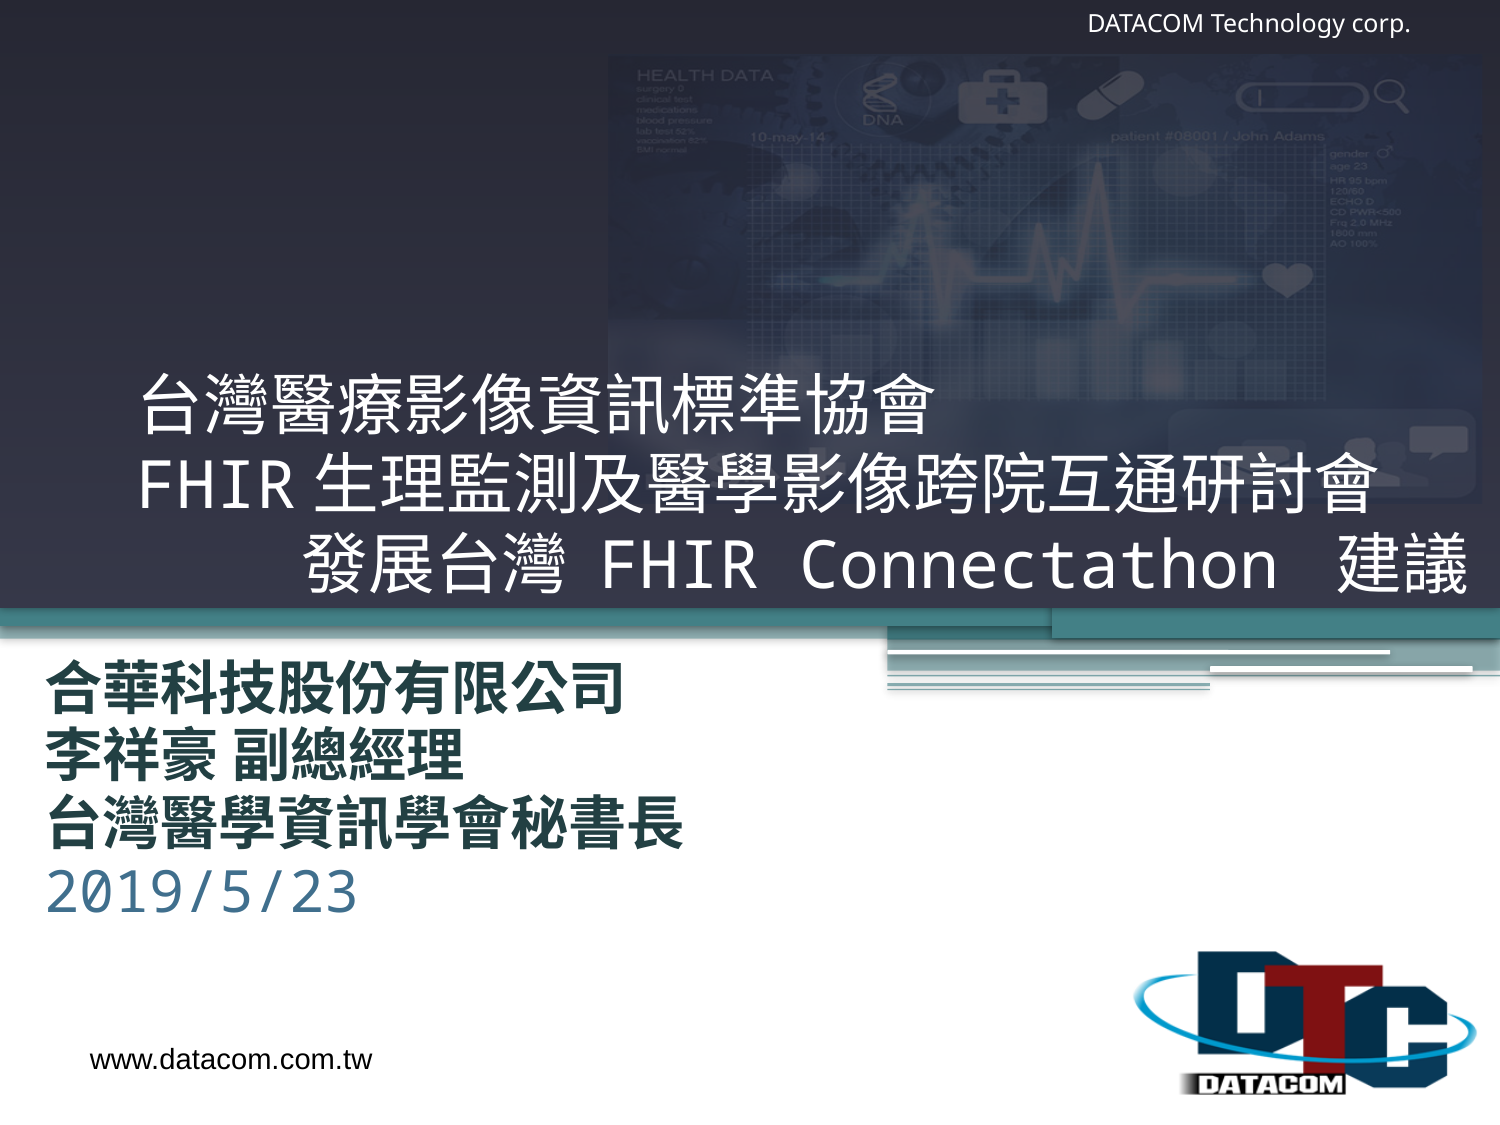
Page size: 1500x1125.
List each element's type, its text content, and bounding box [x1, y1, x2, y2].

title 台灣醫療影像資訊標準協會 FHIR生理監測及醫學影像跨院互通研討會 發展台灣 FHIR Connectathon 建議 [0, 184, 1500, 610]
text_box 合華科技股份有限公司 李祥豪 副總經理 台灣醫學資訊學會秘書長 2019/5/23 [29, 656, 869, 999]
picture [1068, 845, 1500, 1125]
